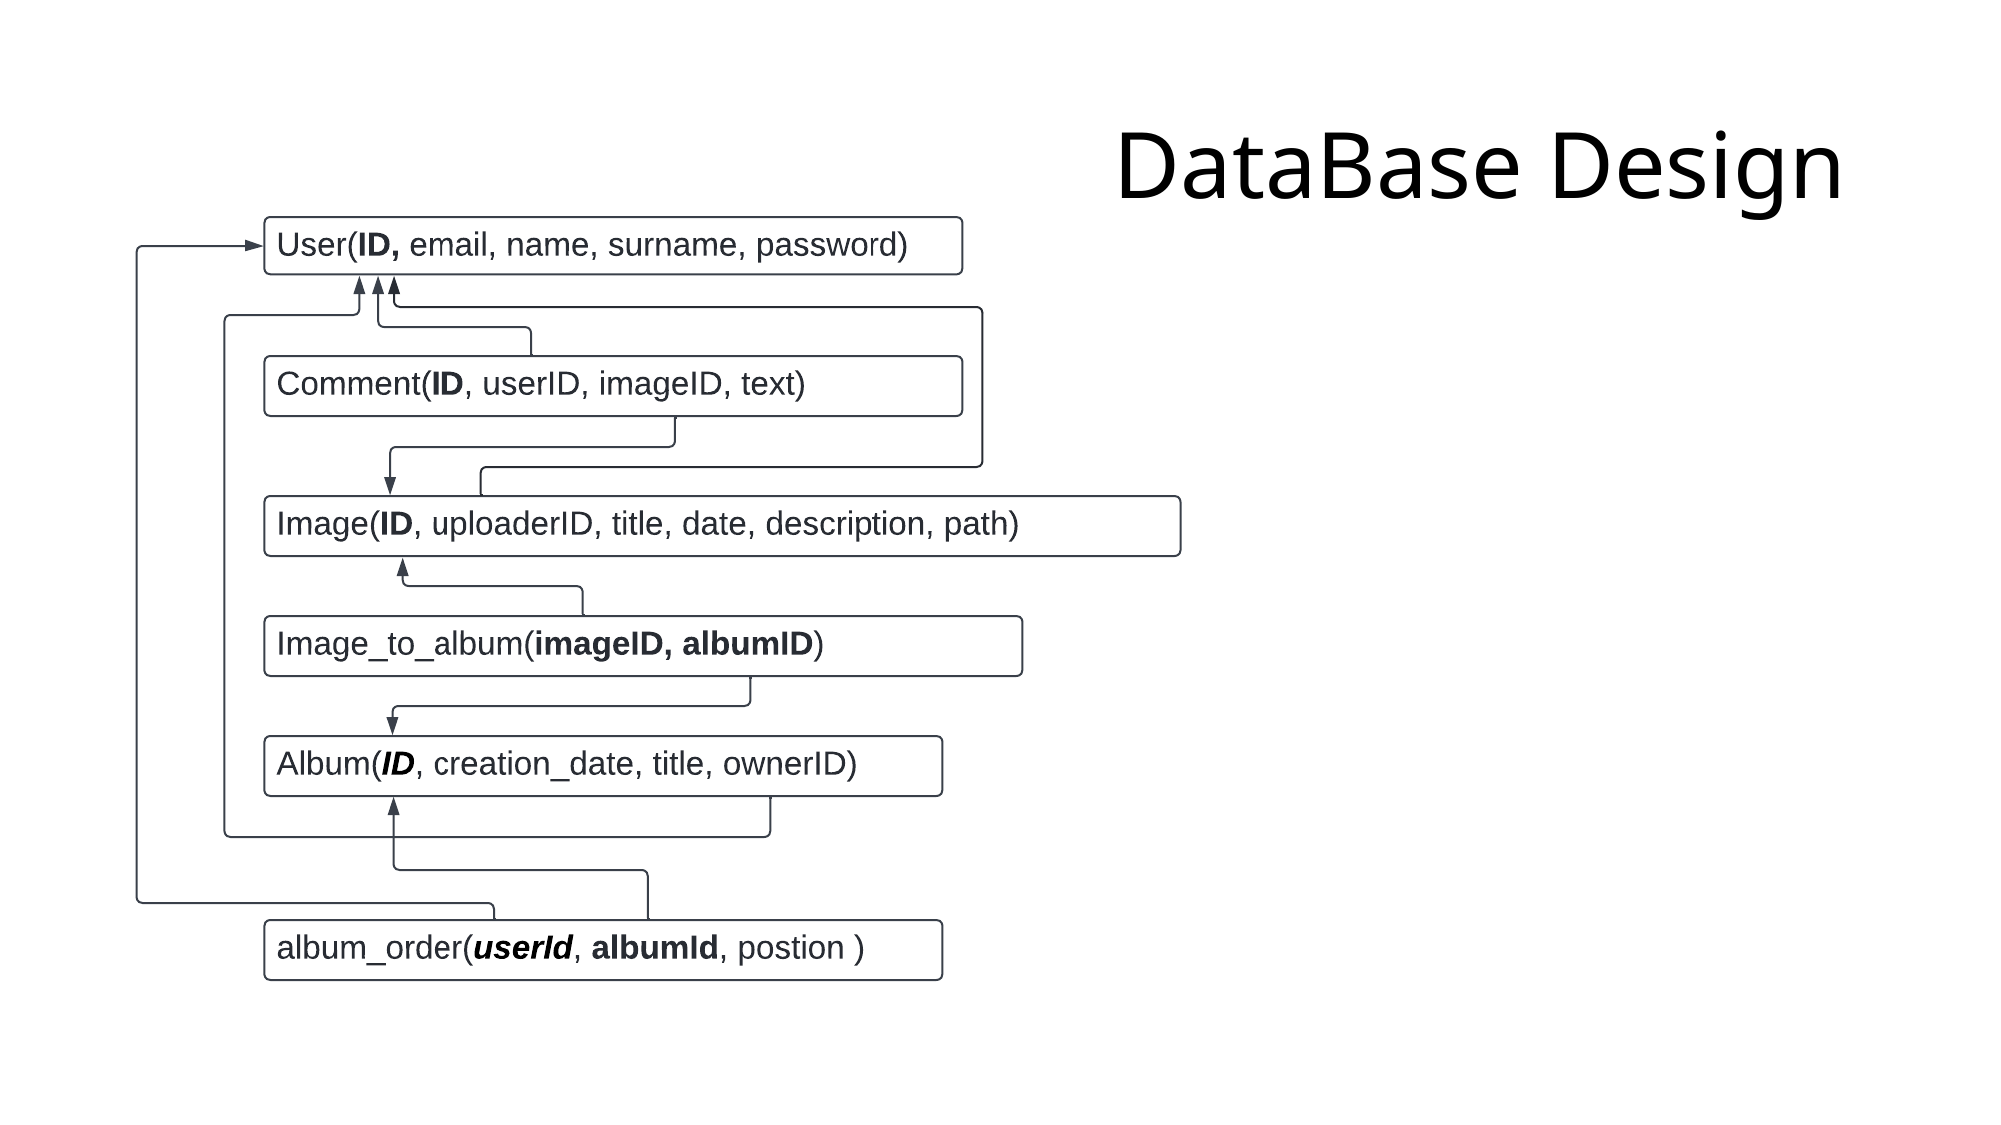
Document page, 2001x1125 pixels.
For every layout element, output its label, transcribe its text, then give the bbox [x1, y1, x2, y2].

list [10, 95, 1303, 1088]
title DataBase Design [137, 59, 1863, 278]
